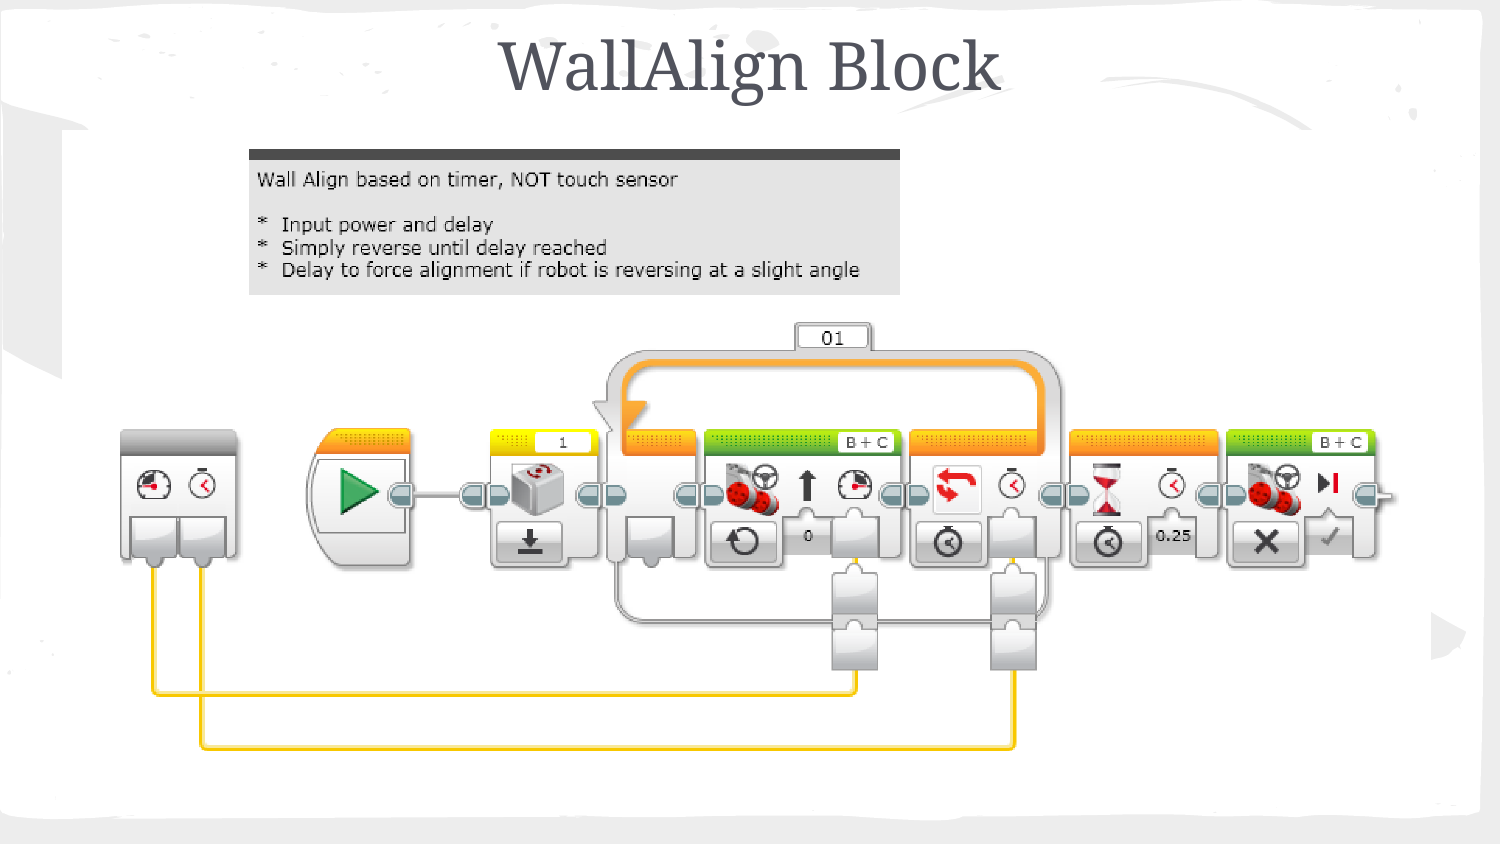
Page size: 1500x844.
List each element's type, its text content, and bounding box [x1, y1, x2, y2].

title WallAlign Block [75, 25, 1425, 119]
picture [62, 130, 1431, 807]
